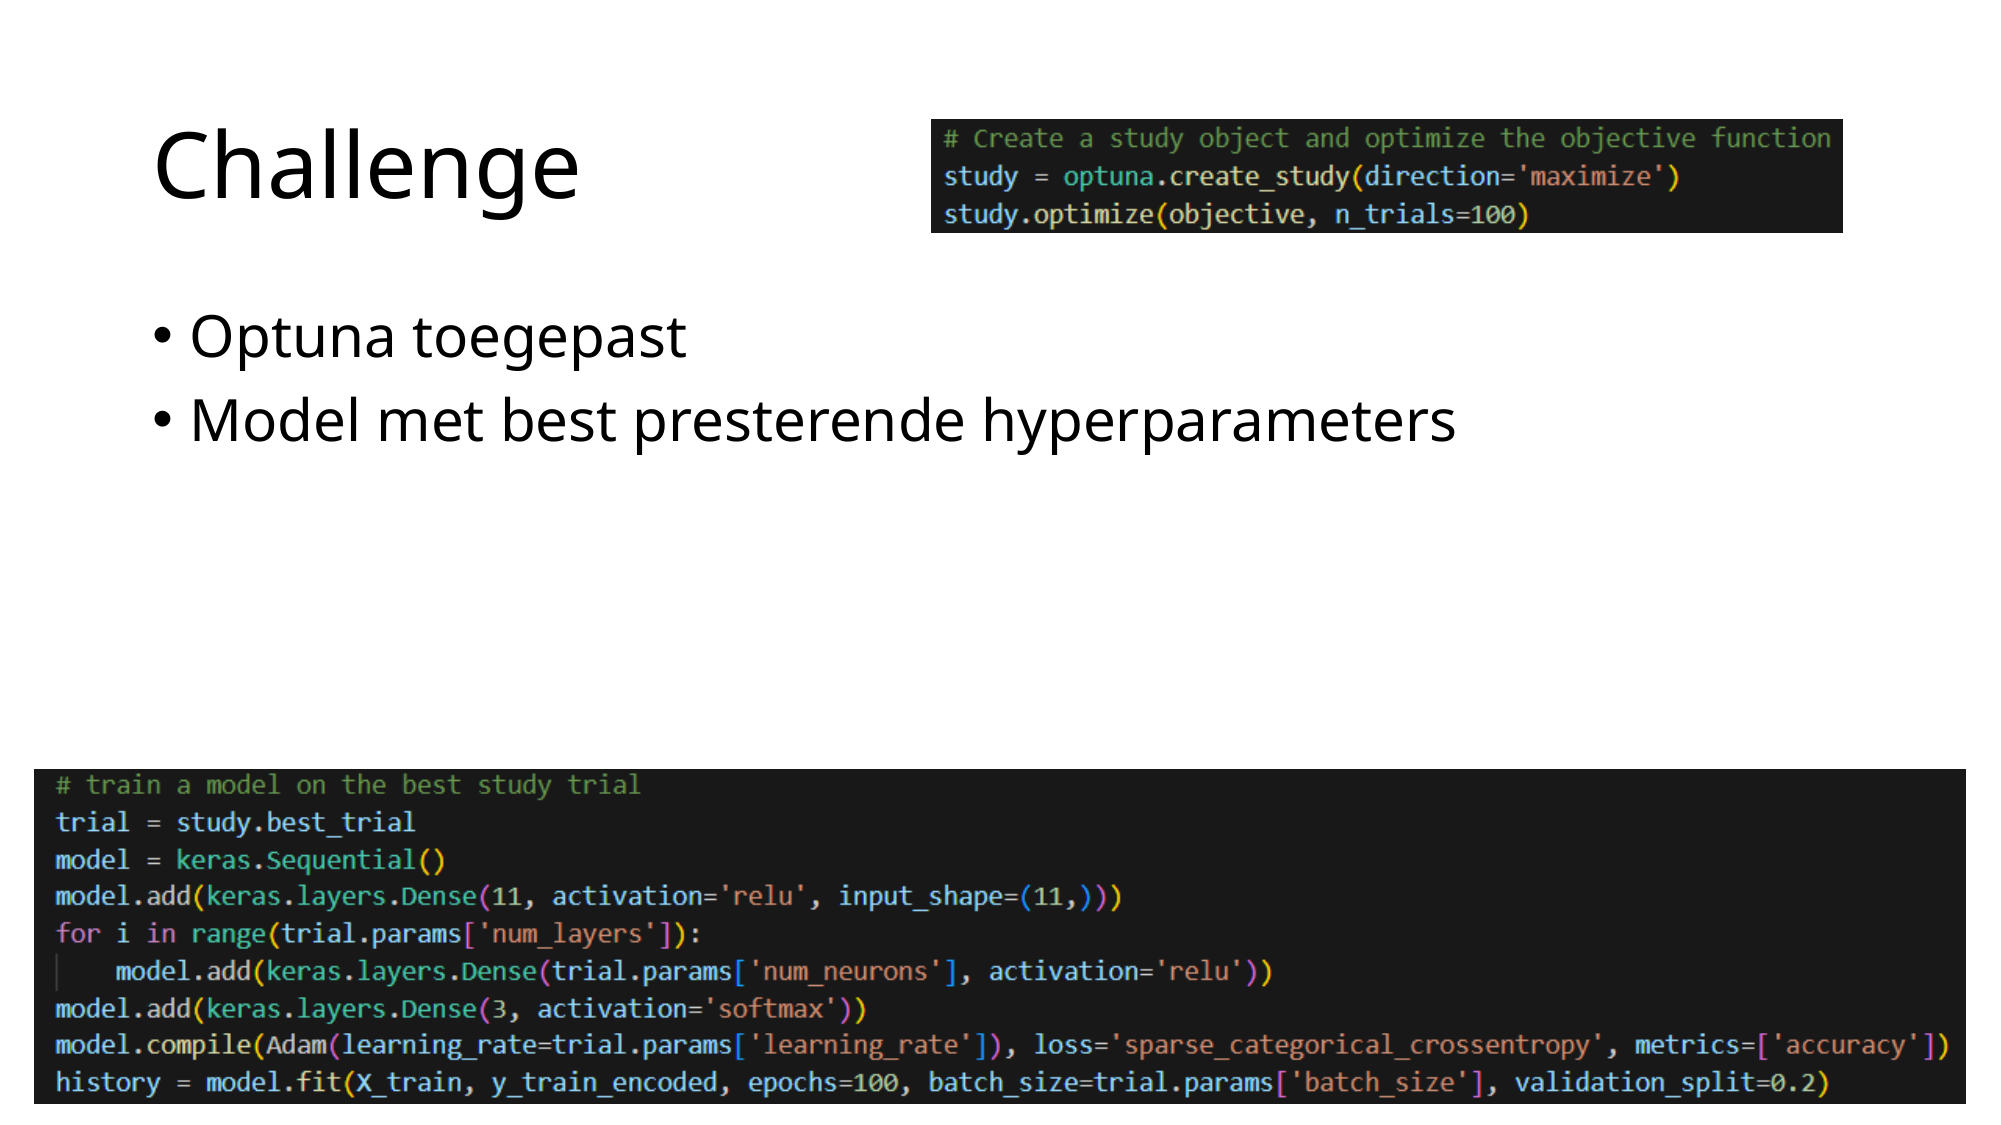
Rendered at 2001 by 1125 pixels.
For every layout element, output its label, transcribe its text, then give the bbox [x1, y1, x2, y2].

picture [33, 768, 1967, 1105]
picture [931, 119, 1844, 233]
list Optuna toegepast Model met best presterende hyperparameters [137, 299, 1863, 768]
title Challenge [137, 59, 1863, 278]
